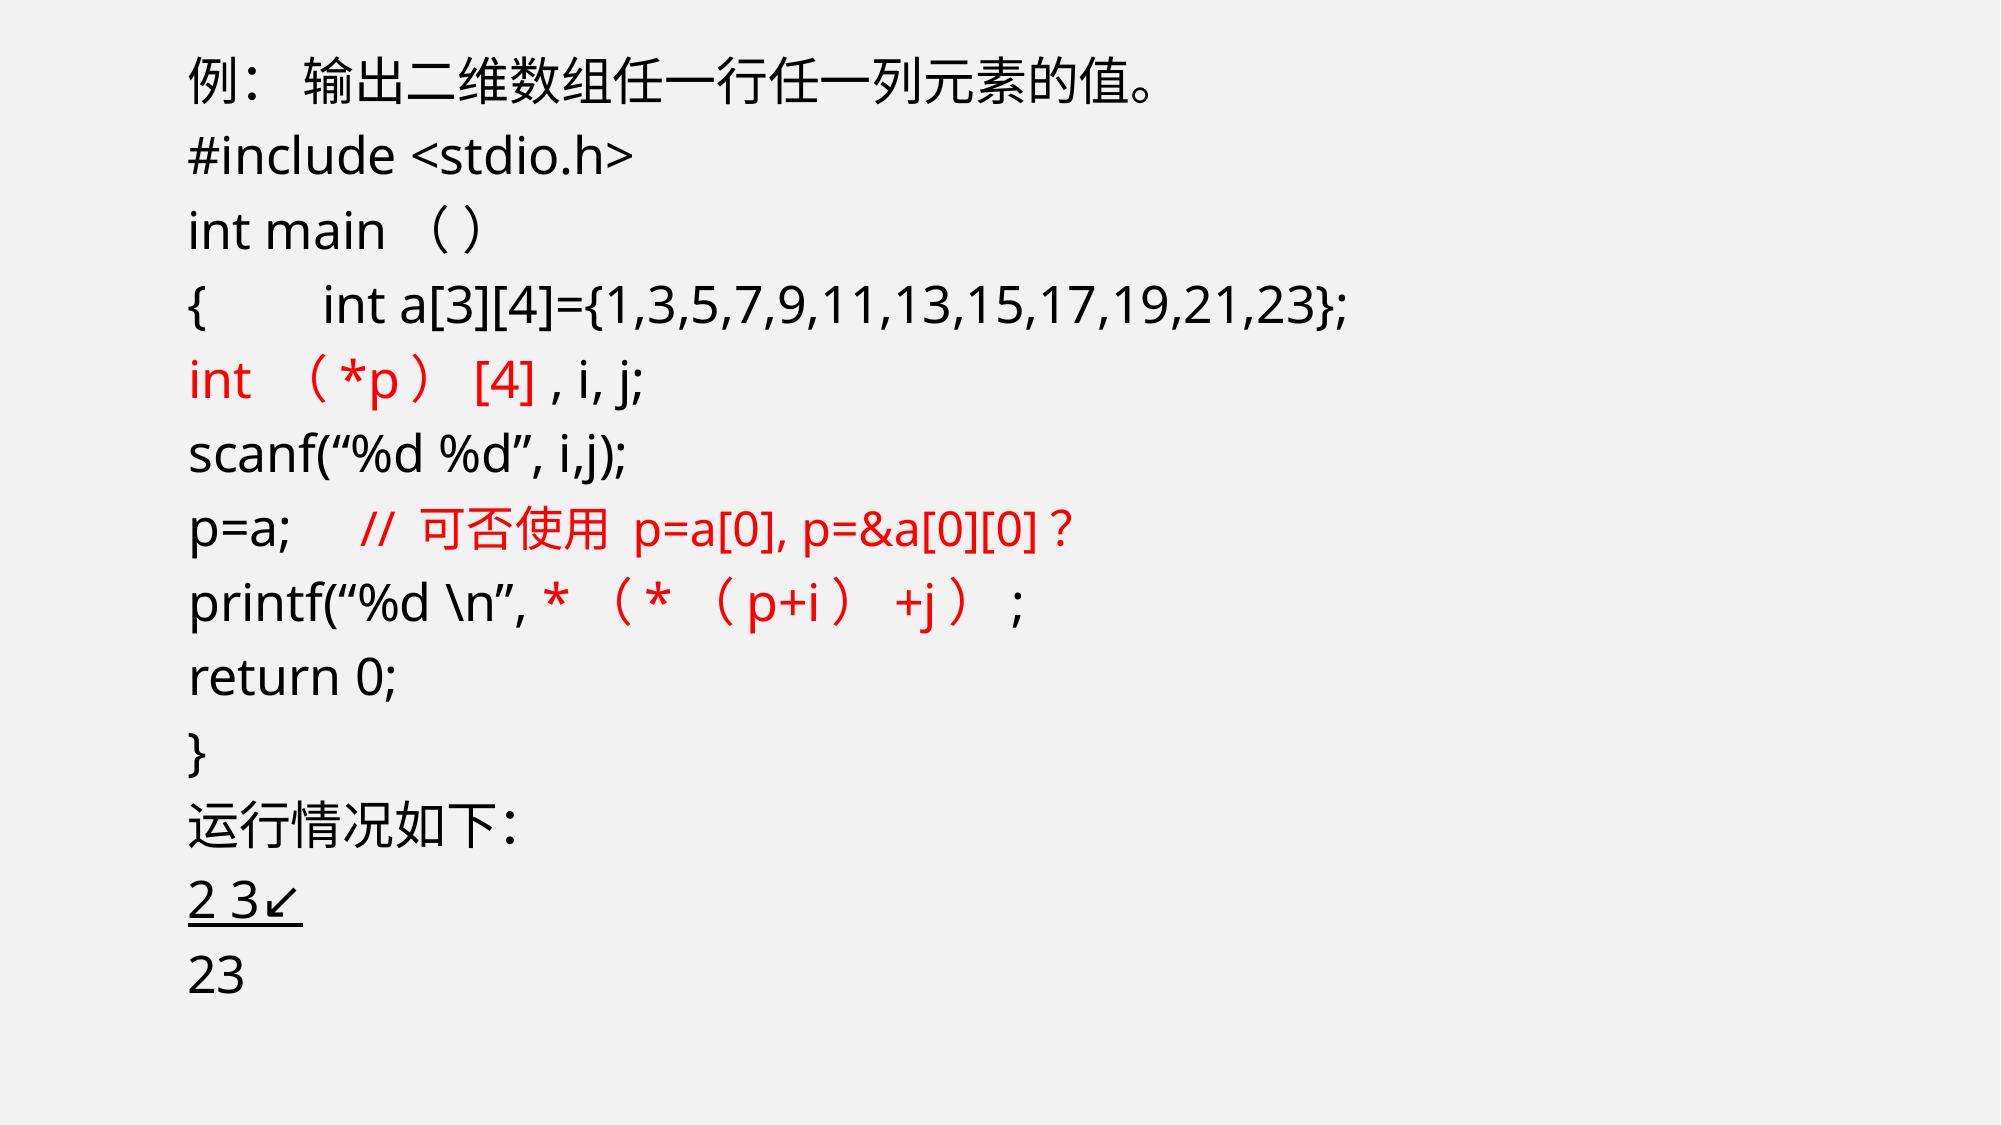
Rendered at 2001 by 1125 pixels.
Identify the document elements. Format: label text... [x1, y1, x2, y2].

list 例： 输出二维数组任一行任一列元素的值。 #include <stdio.h> int main（ ） { int a[3][4]={1,3,5,7,9,11,13,15,17,19,21,23}; int （*p）[4] , i, j; scanf(“%d %d”, i,j); p=a; // 可否使用 p=a[0], p=&a[0][0]？ printf(“%d \n”, *（*（p+i）+j）; return 0; } 运行情况如下： 2 3↙ 23 [137, 48, 1863, 1014]
